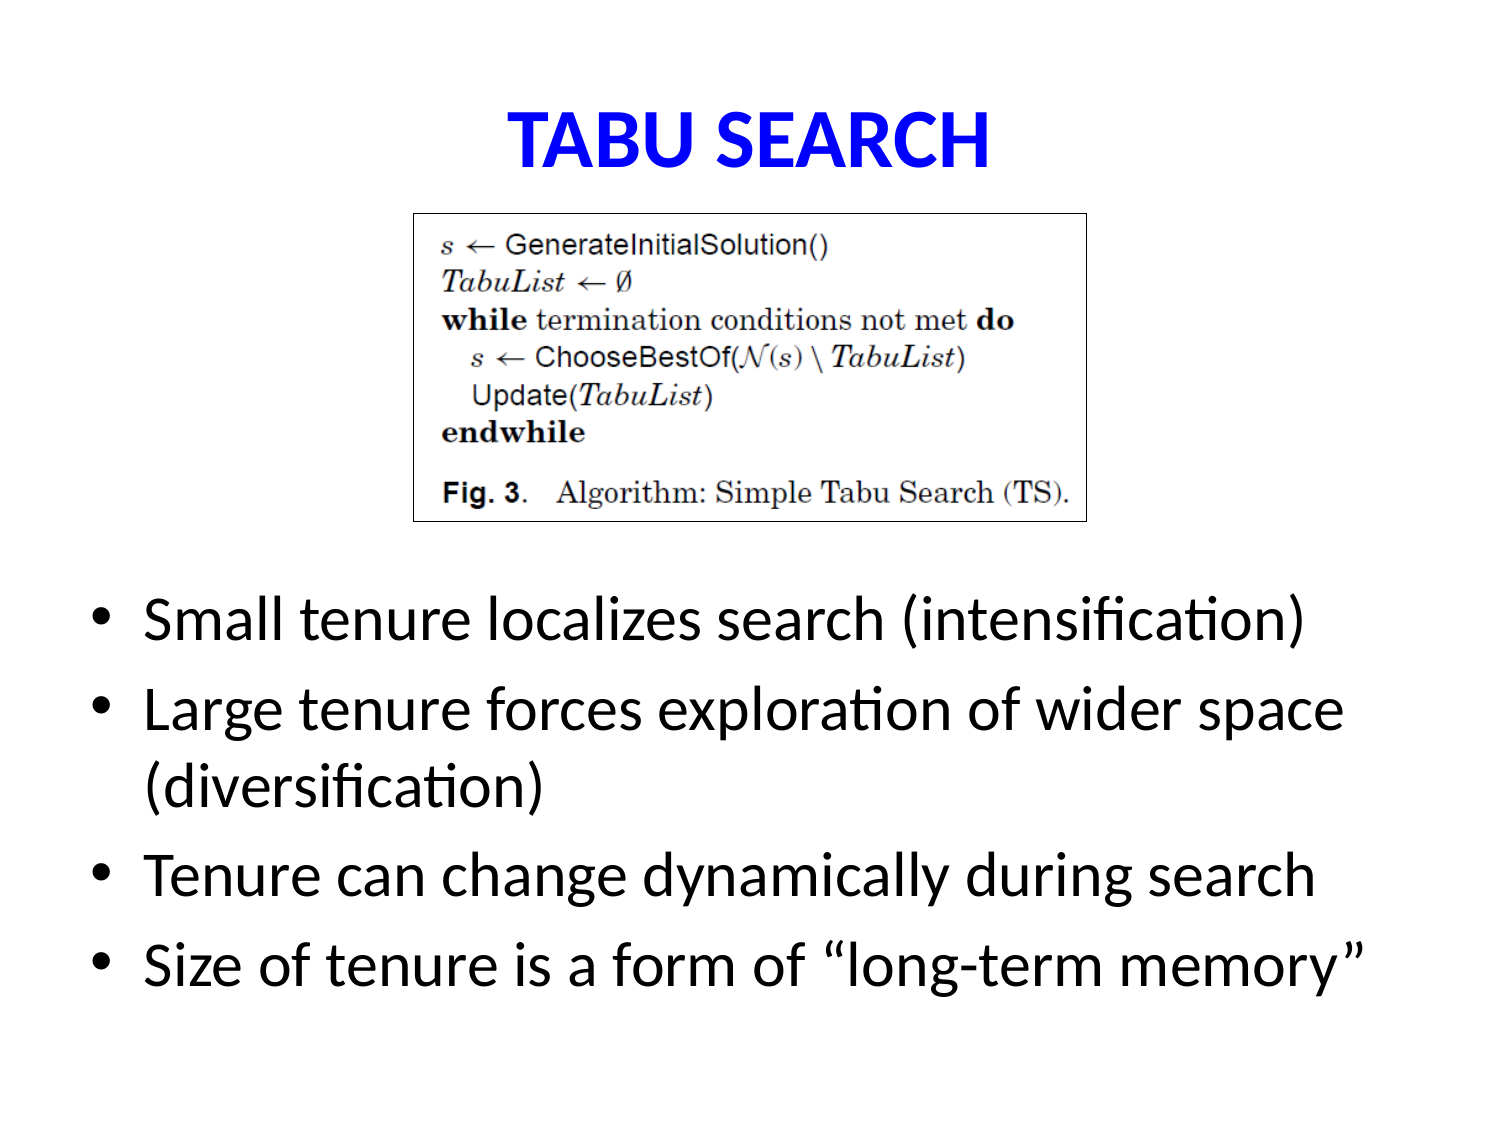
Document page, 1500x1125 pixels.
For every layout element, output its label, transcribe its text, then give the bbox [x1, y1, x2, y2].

picture [413, 213, 1087, 522]
list Small tenure localizes search (intensification) Large tenure forces exploration of wider space (diversification) Tenure can change dynamically during search Size of tenure is a form of “long-term memory” [75, 569, 1425, 1074]
title TABU SEARCH [75, 75, 1425, 193]
